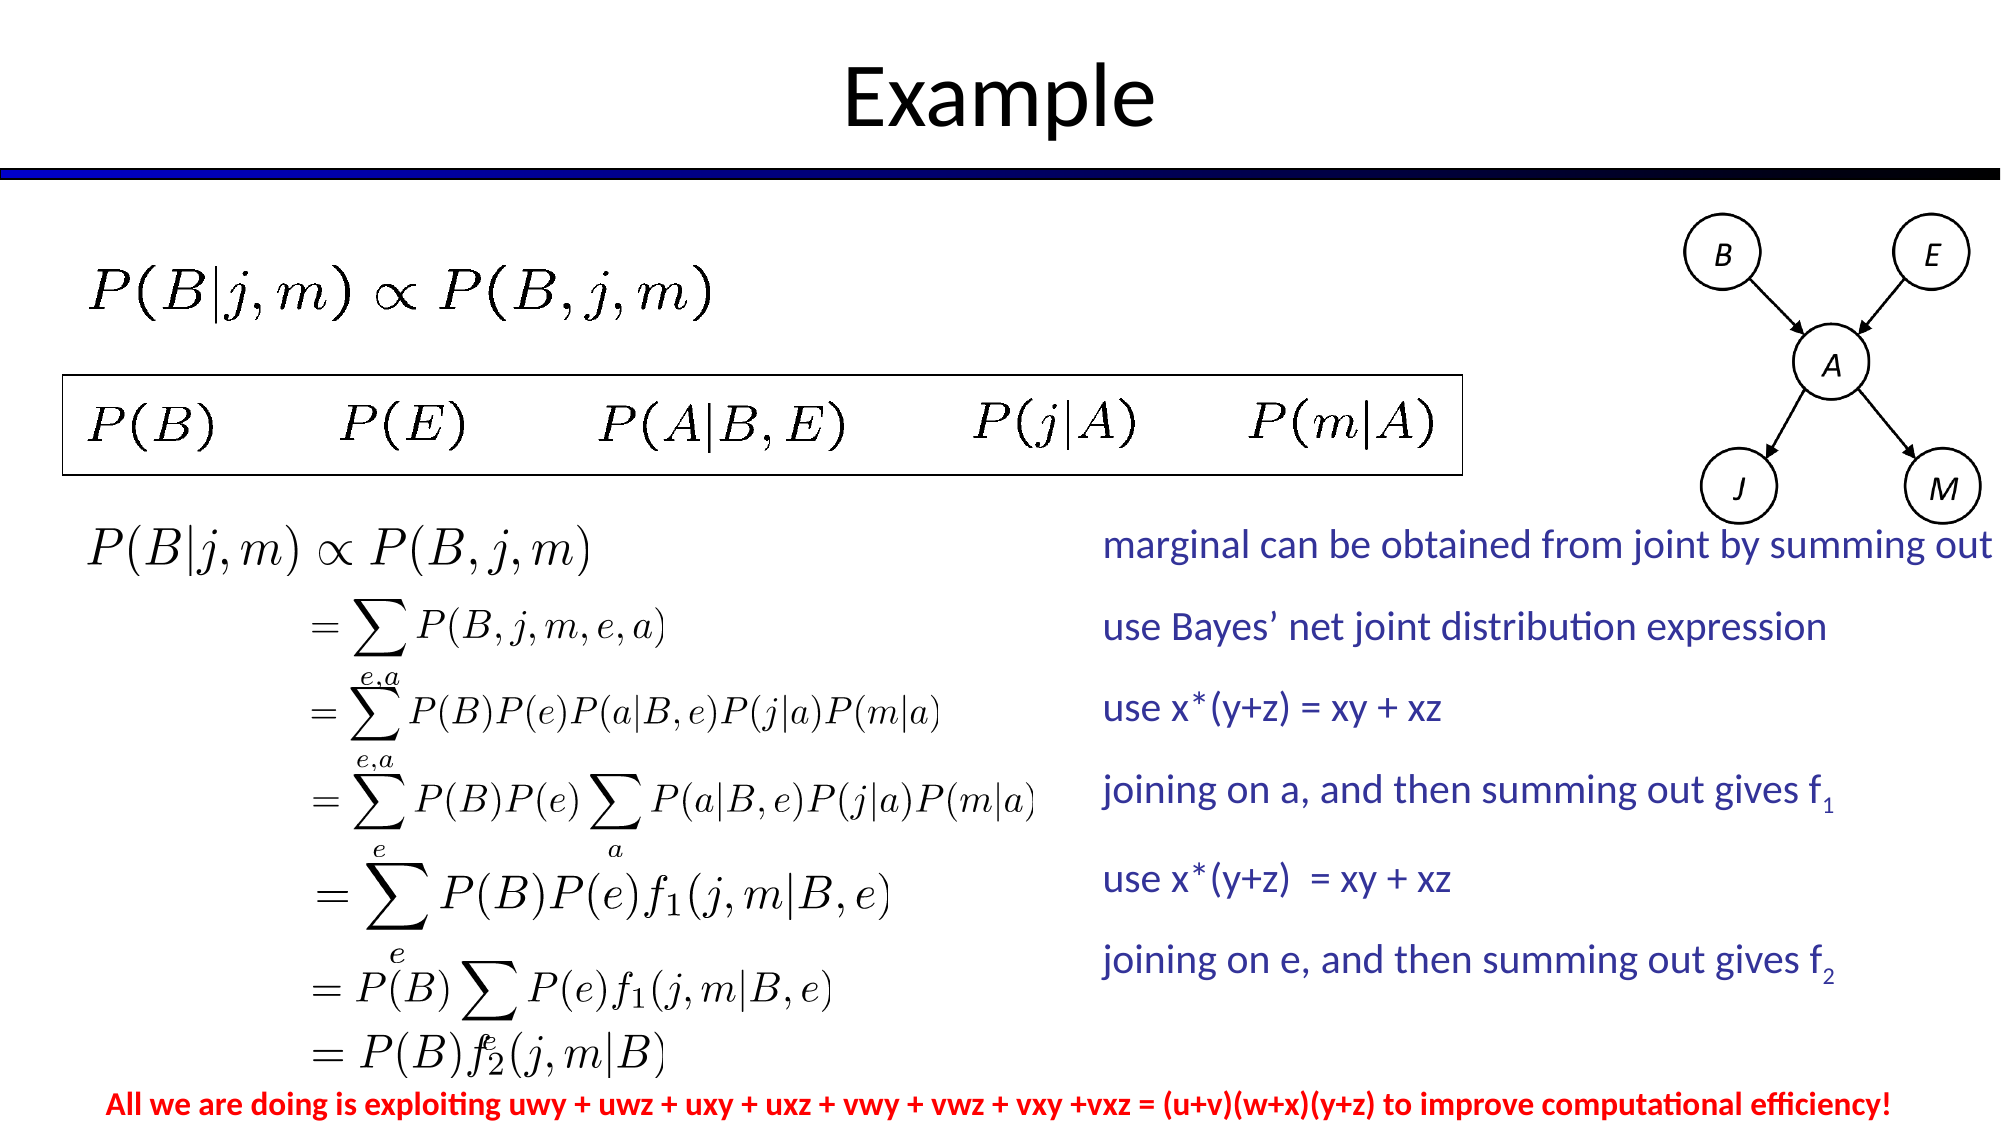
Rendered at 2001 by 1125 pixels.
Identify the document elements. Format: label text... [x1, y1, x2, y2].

picture [312, 774, 1034, 858]
picture [598, 401, 844, 455]
picture [1683, 212, 1982, 526]
list marginal can be obtained from joint by summing out use Bayes’ net joint distribution expression use x*(y+z) = xy + xz joining on a, and then summing out gives f1 use x*(y+z) = xy + xz joining on e, and then summing out gives f2 [1087, 474, 2000, 1004]
text_box [62, 375, 1463, 475]
picture [311, 599, 938, 771]
picture [87, 524, 588, 577]
picture [971, 398, 1136, 452]
picture [87, 262, 712, 326]
picture [85, 401, 215, 453]
picture [1248, 398, 1433, 452]
text_box All we are doing is exploiting uwy + uwz + uxy + uxz + vwy + vwz + vxy +vxz = (u+v)(w+x)(y+z) to improve computational efficiency! [0, 1074, 2000, 1125]
title Example [0, 0, 2000, 184]
picture [337, 399, 464, 451]
picture [312, 863, 888, 1078]
